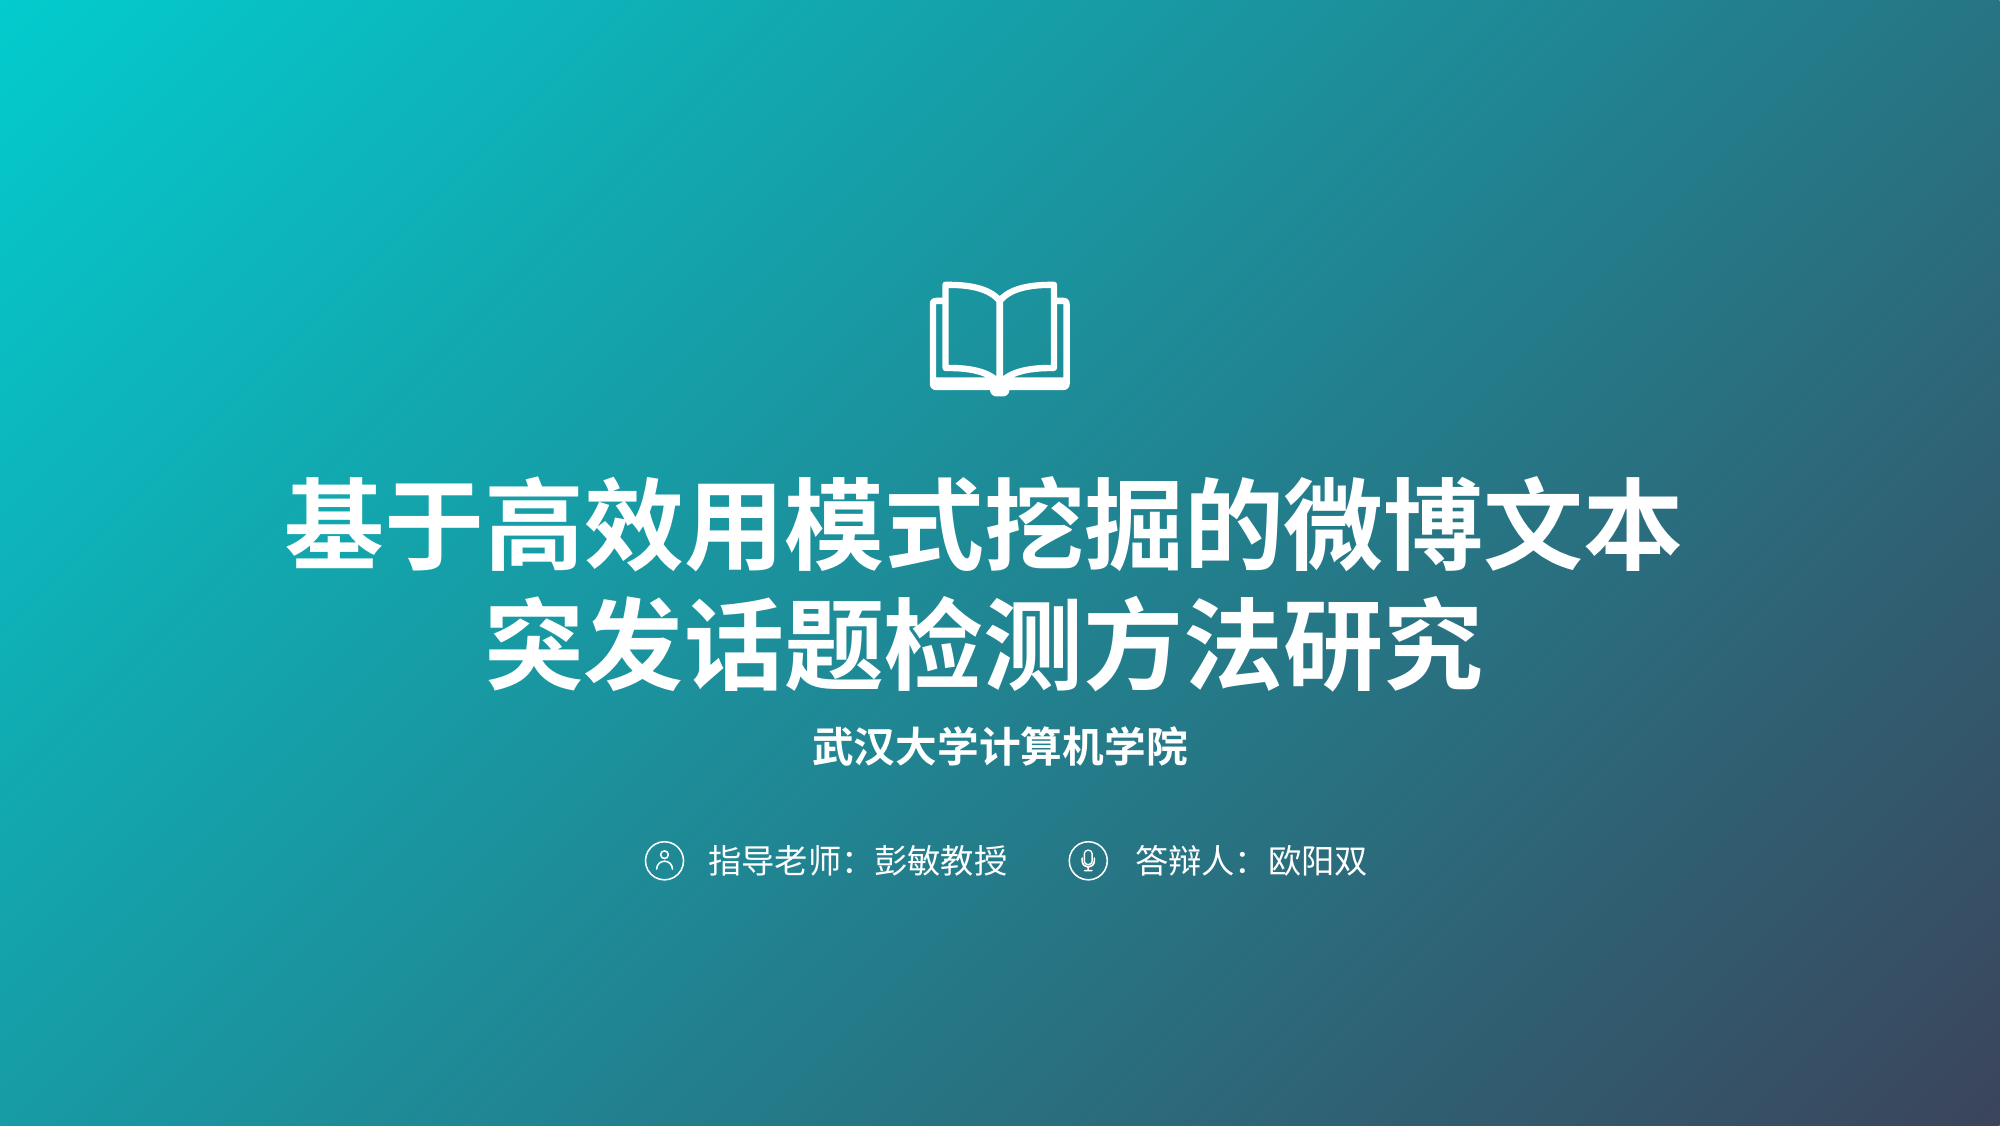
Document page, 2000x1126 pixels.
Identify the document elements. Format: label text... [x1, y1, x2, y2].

text_box 武汉大学计算机学院 [557, 721, 1443, 770]
text_box [929, 281, 1070, 397]
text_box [1068, 841, 1108, 881]
text_box 基于高效用模式挖掘的微博文本 突发话题检测方法研究 [212, 452, 1756, 713]
text_box 指导老师：彭敏教授 [688, 830, 1028, 891]
text_box 答辩人：欧阳双 [1115, 830, 1389, 891]
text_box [645, 841, 684, 881]
